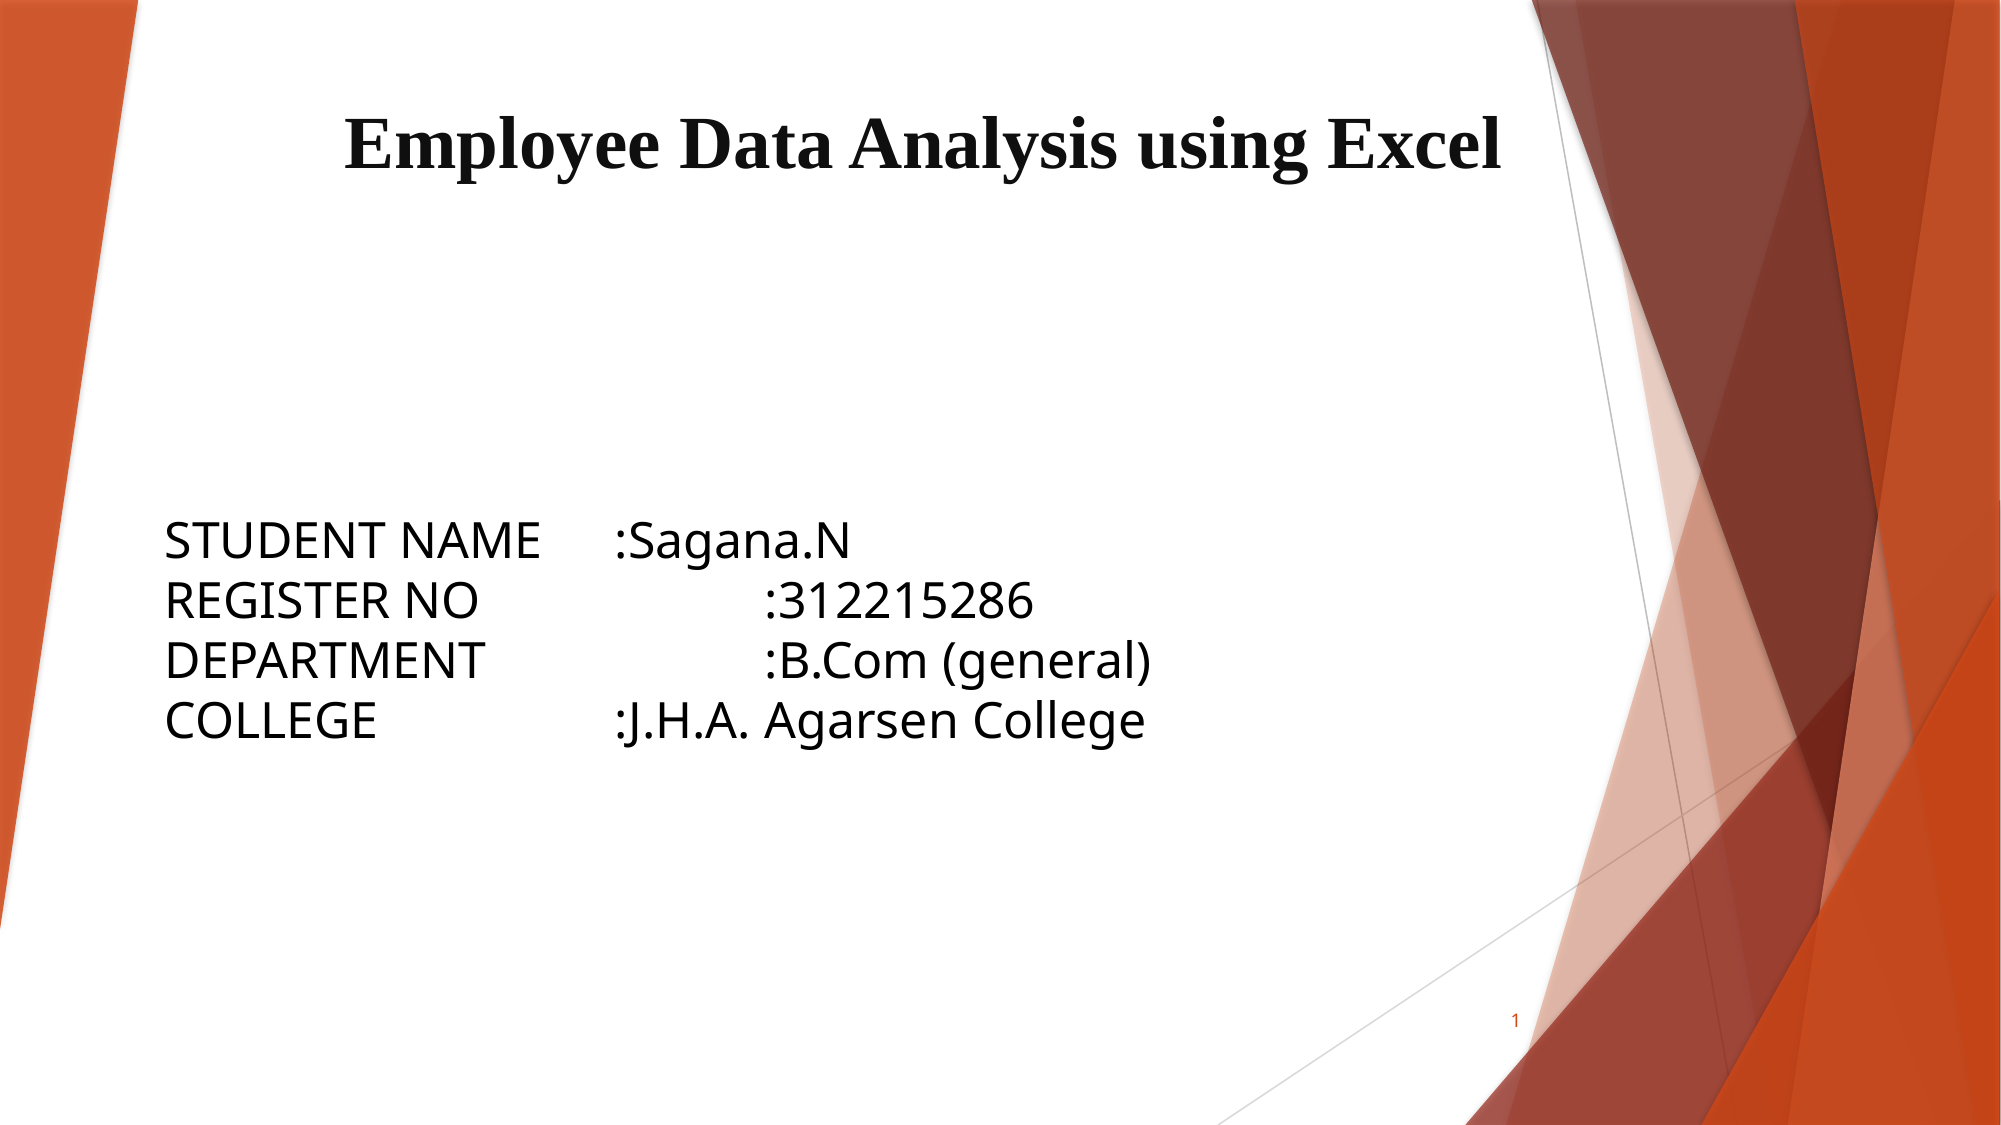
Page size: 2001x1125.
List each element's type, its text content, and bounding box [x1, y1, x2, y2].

text_box STUDENT NAME :Sagana.N REGISTER NO :312215286 DEPARTMENT :B.Com (general) COLLEGE :J.H.A. Agarsen College [150, 500, 1929, 816]
slide_number 1 [1409, 816, 1522, 1125]
title Employee Data Analysis using Excel [0, 90, 1522, 454]
